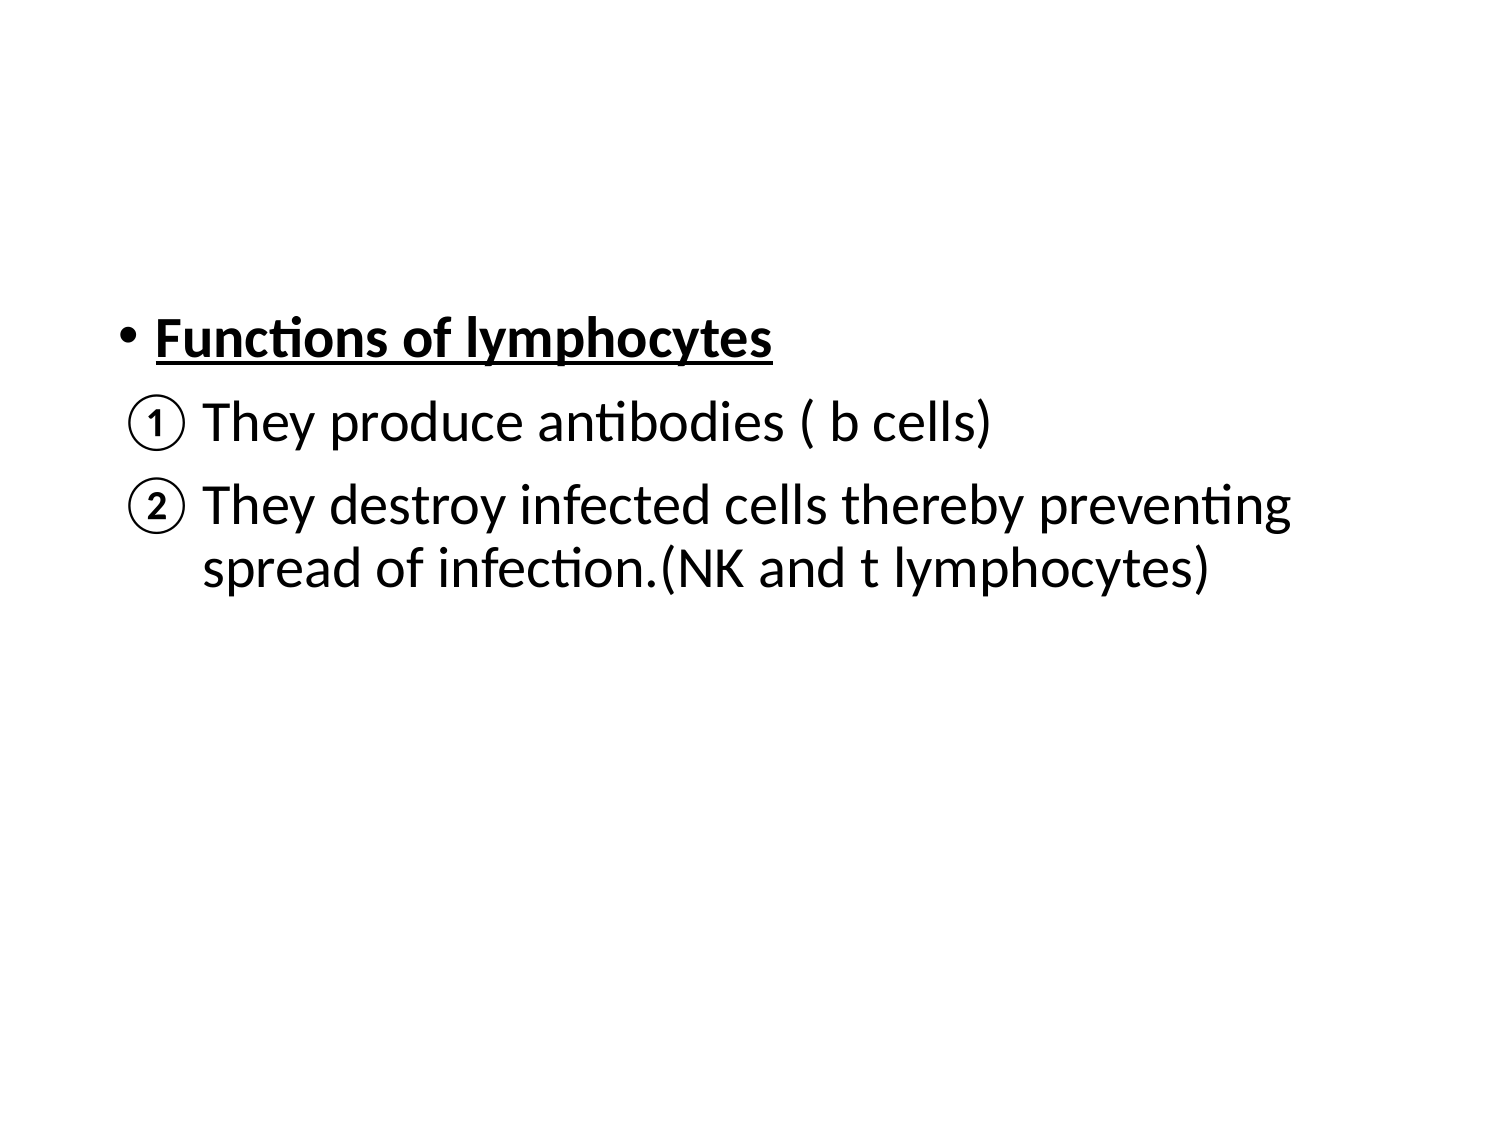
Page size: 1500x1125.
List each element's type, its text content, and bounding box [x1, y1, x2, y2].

list Functions of lymphocytes They produce antibodies ( b cells) They destroy infected cells thereby preventing spread of infection.(NK and t lymphocytes) [103, 299, 1397, 1014]
